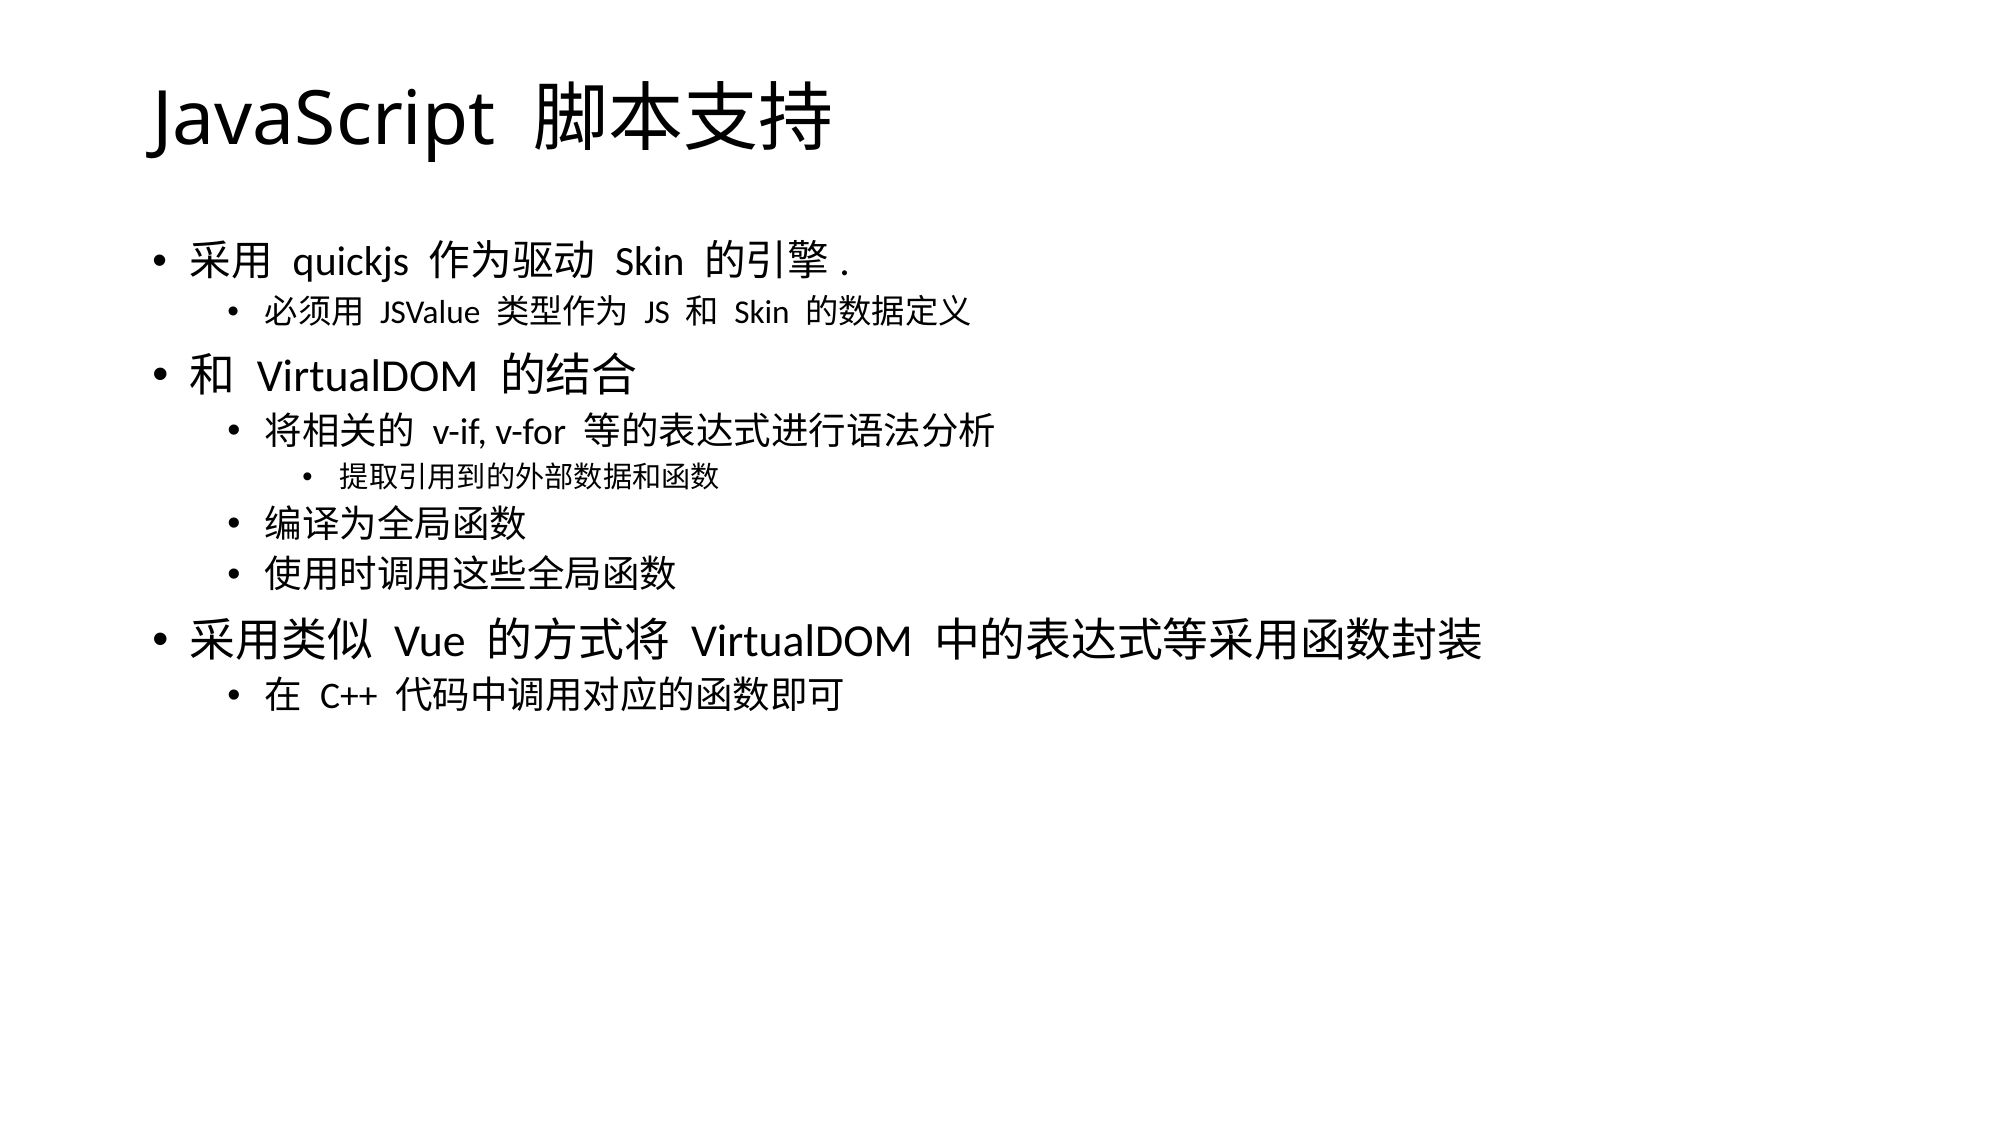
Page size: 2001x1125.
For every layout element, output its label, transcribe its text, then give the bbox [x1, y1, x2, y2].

title JavaScript 脚本支持 [137, 59, 1863, 181]
list 采用 quickjs 作为驱动 Skin 的引擎. 必须用 JSValue 类型作为 JS 和 Skin 的数据定义 和 VirtualDOM 的结合 将相关的 v-if, v-for 等的表达式进行语法分析 提取引用到的外部数据和函数 编译为全局函数 使用时调用这些全局函数 采用类似 Vue 的方式将 VirtualDOM 中的表达式等采用函数封装 在 C++ 代码中调用对应的函数即可 [137, 232, 1863, 1014]
